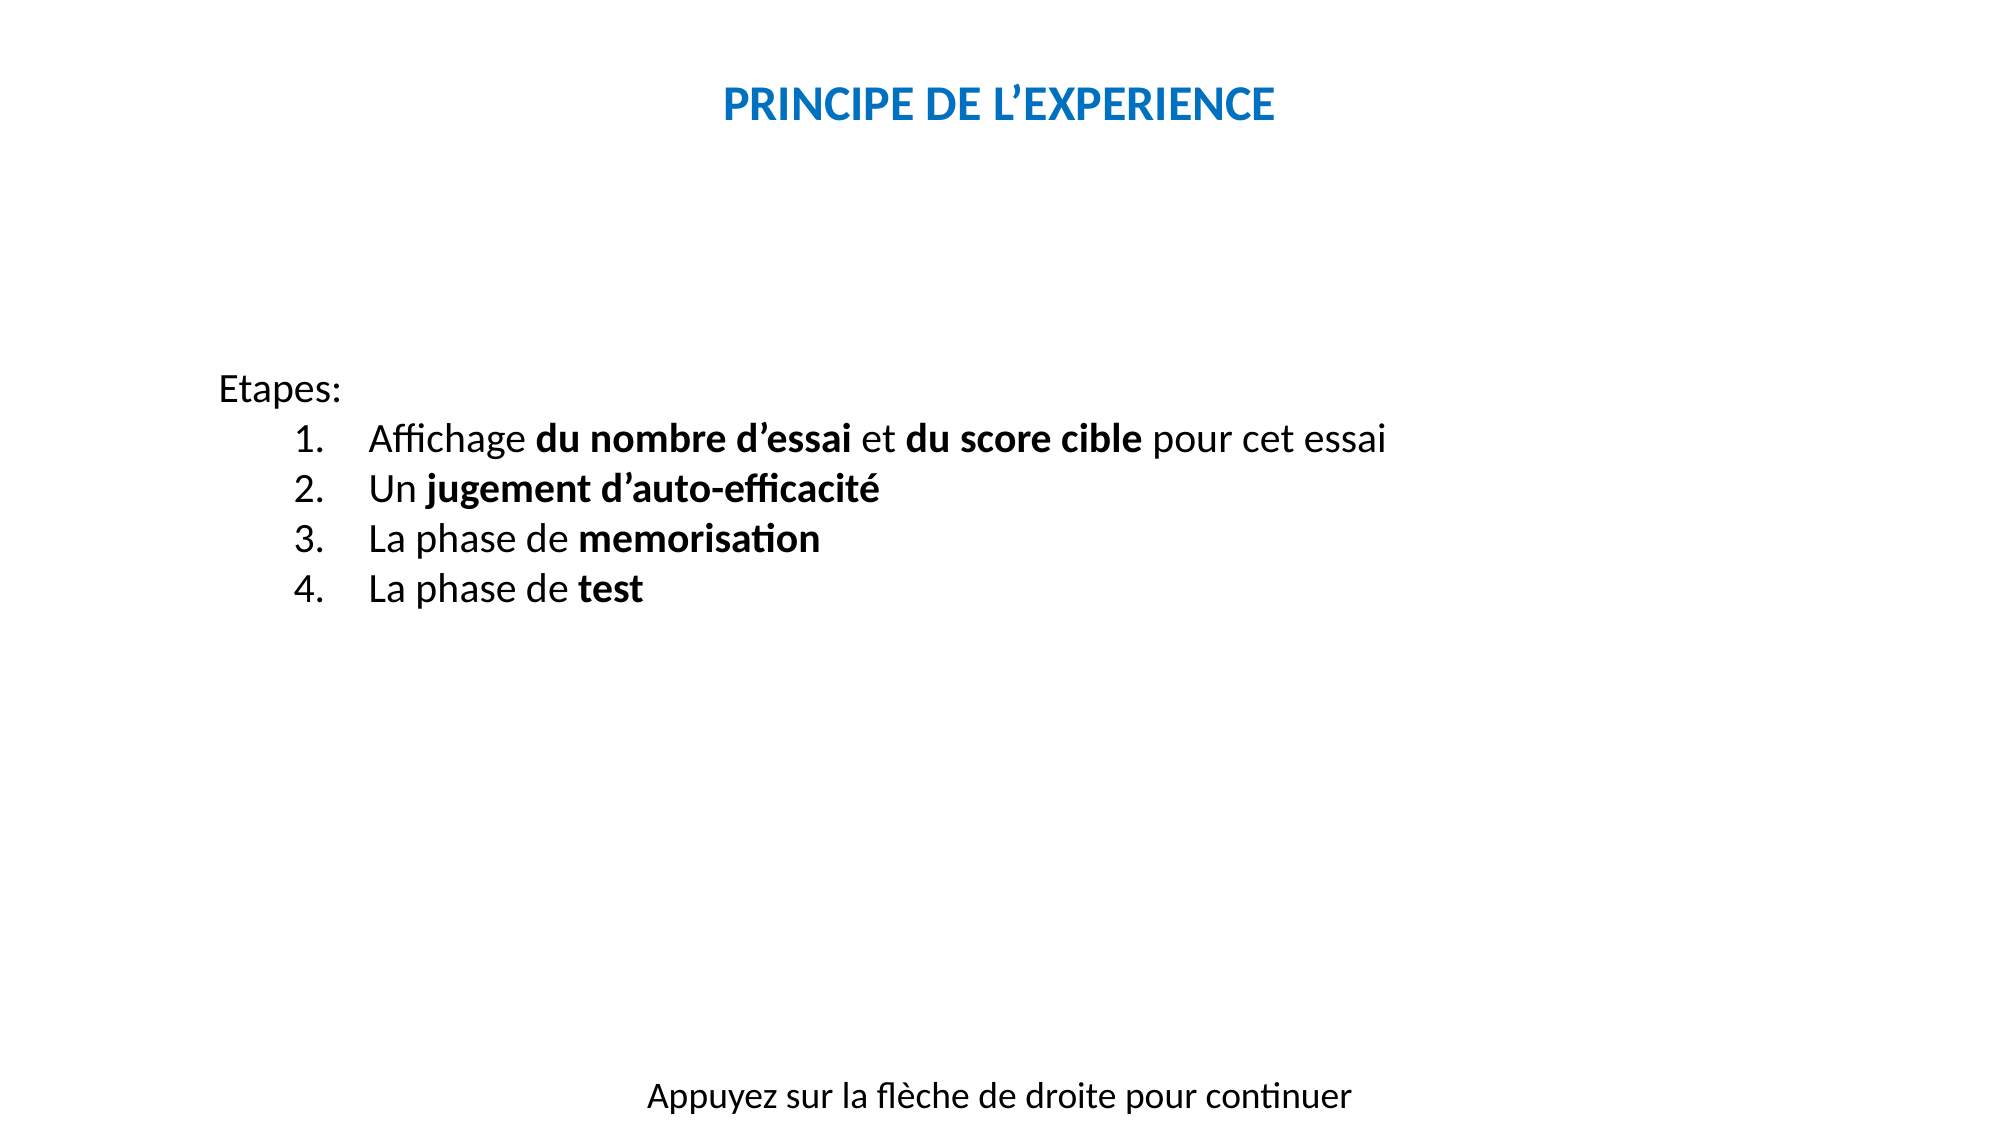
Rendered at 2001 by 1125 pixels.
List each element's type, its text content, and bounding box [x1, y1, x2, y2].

text_box PRINCIPE DE L’EXPERIENCE [636, 62, 1364, 138]
text_box Etapes: Affichage du nombre d’essai et du score cible pour cet essai Un jugement d’auto-efficacité La phase de memorisation La phase de test [203, 352, 1797, 618]
text_box Appuyez sur la flèche de droite pour continuer [632, 1063, 1368, 1124]
